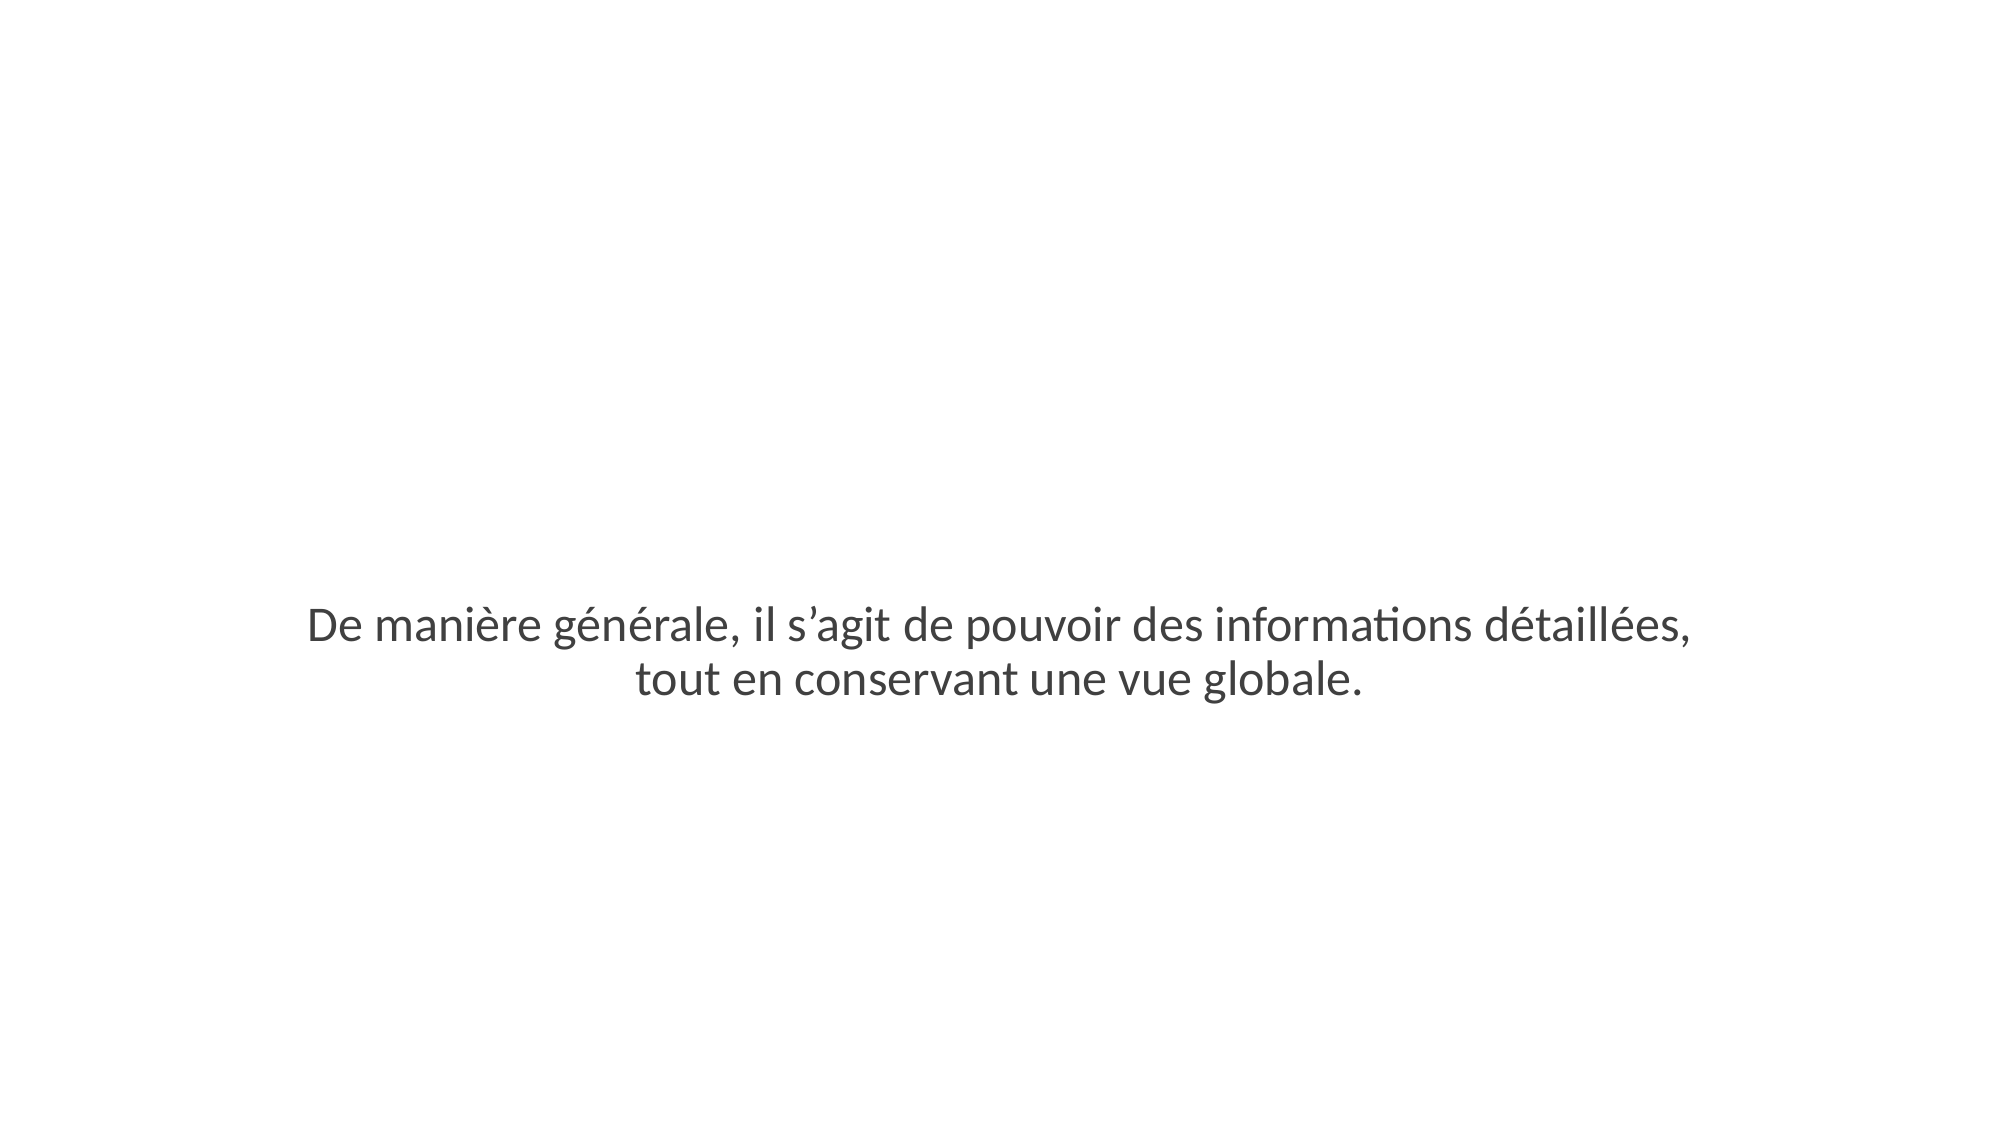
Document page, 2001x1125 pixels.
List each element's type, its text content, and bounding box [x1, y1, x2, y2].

subtitle De manière générale, il s’agit de pouvoir des informations détaillées, tout en conservant une vue globale. [249, 590, 1750, 863]
